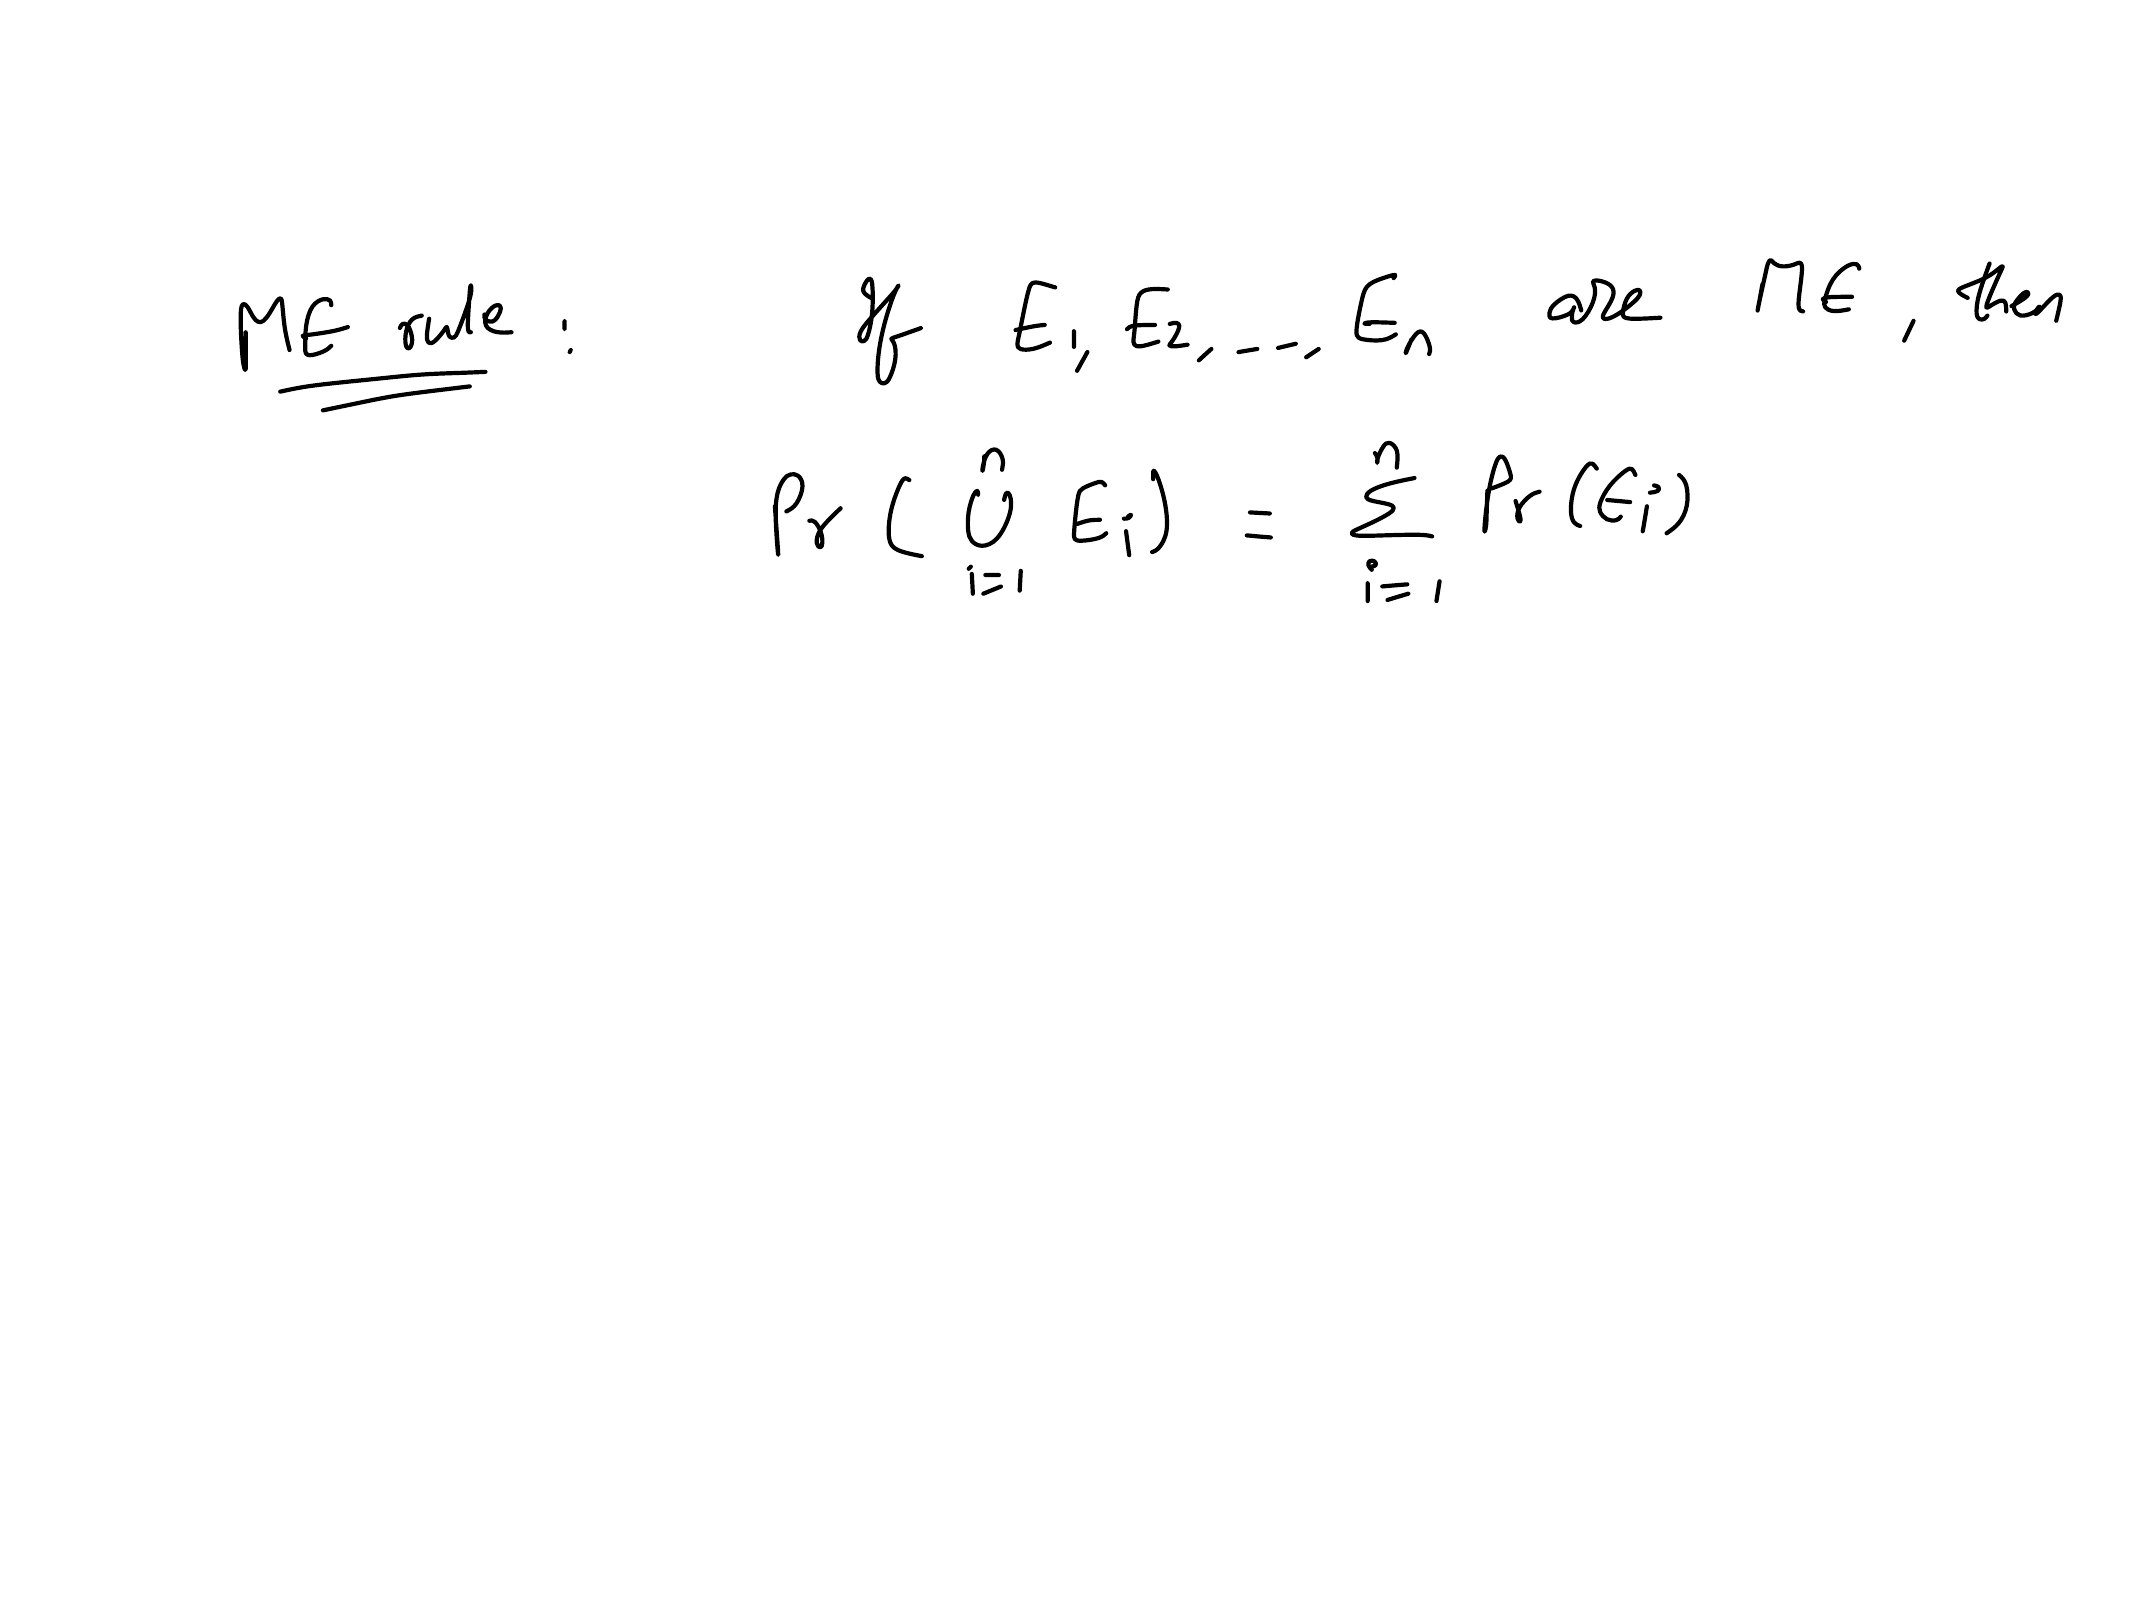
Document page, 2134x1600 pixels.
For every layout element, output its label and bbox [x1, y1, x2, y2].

text_box [240, 259, 2061, 602]
